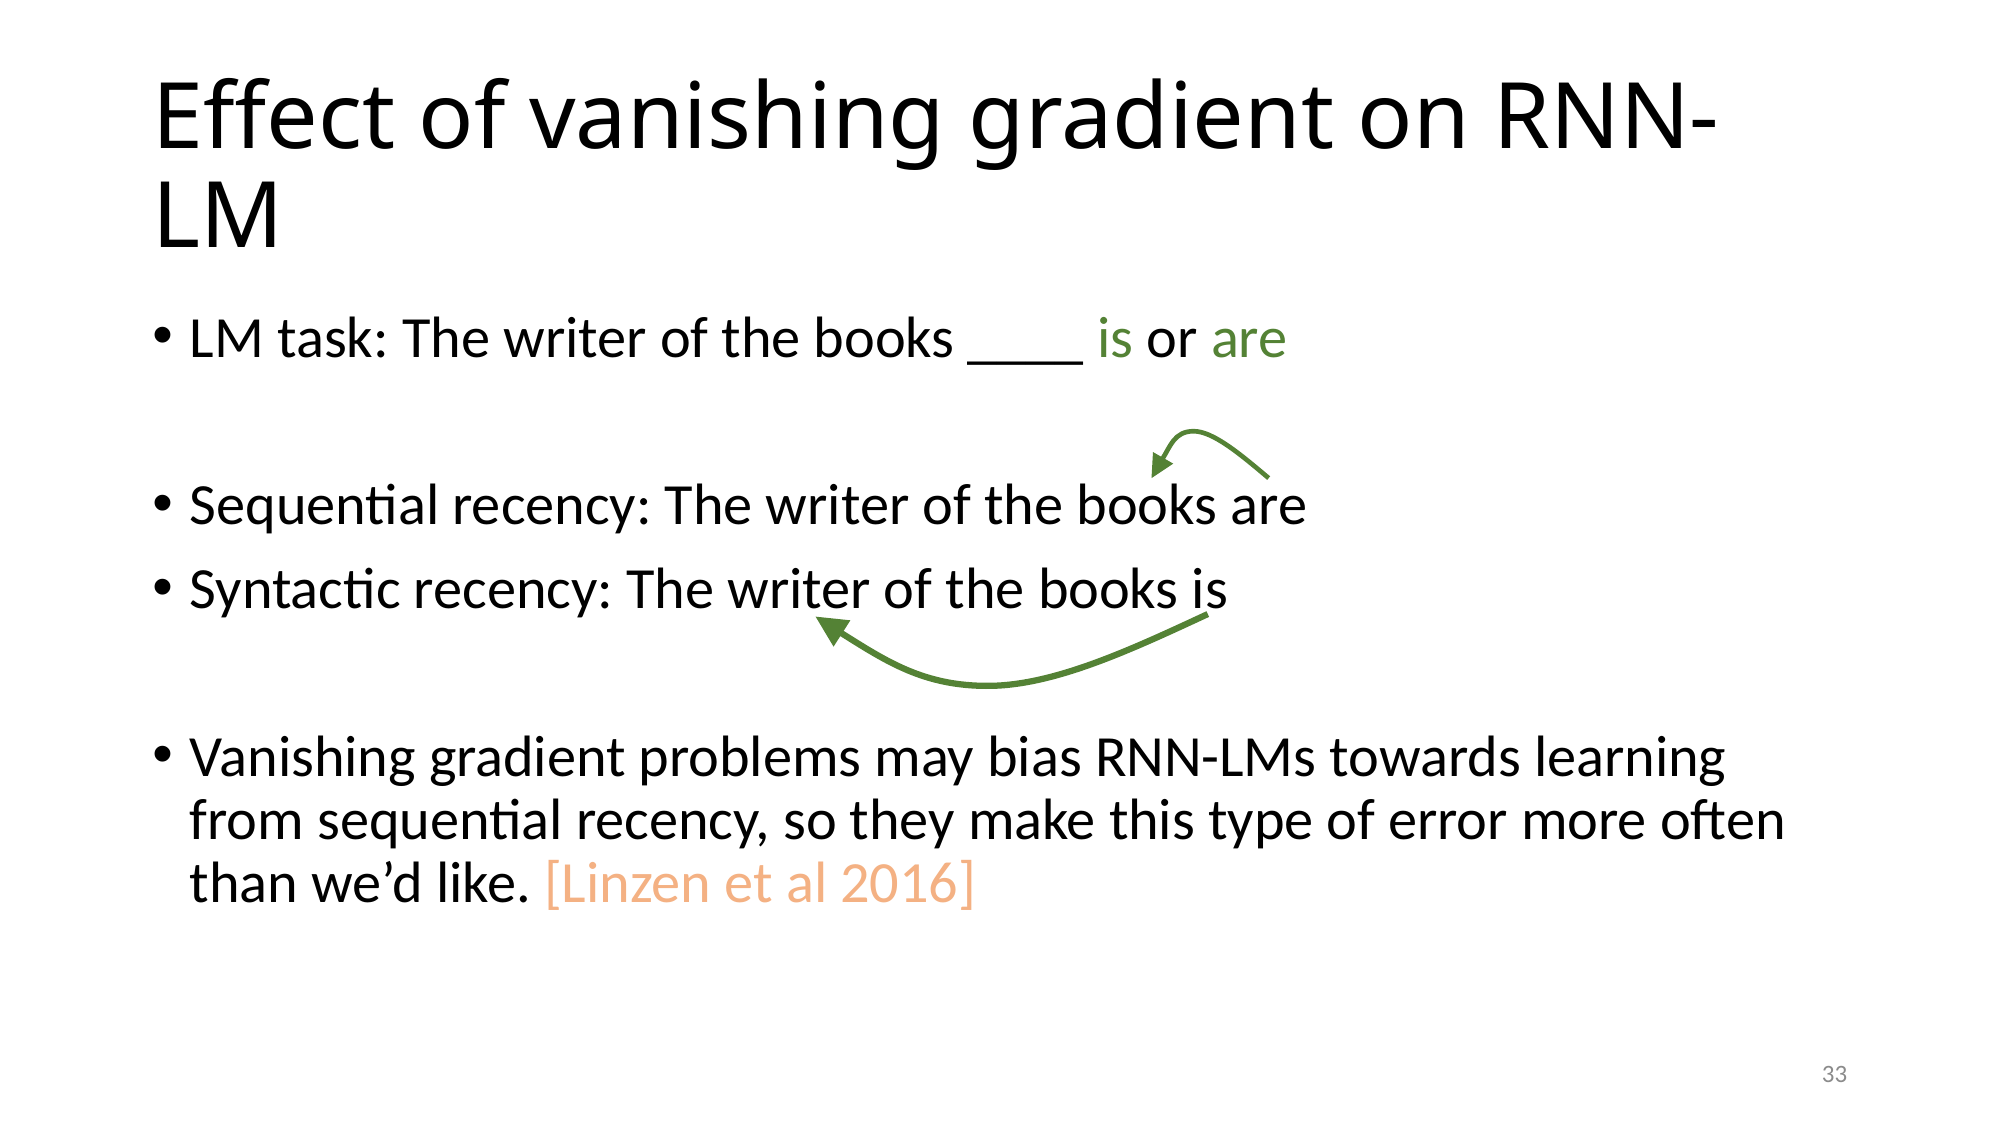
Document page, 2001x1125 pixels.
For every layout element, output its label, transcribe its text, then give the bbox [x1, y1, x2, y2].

text_box [815, 613, 1209, 687]
list LM task: The writer of the books ____ is or are Sequential recency: The writer of the books are Syntactic recency: The writer of the books is Vanishing gradient problems may bias RNN-LMs towards learning from sequential recency, so they make this type of error more often than we’d like. [Linzen et al 2016] [137, 299, 1863, 1014]
title Effect of vanishing gradient on RNN-LM [137, 59, 1863, 278]
text_box [1151, 430, 1270, 479]
slide_number 33 [1412, 1042, 1863, 1103]
